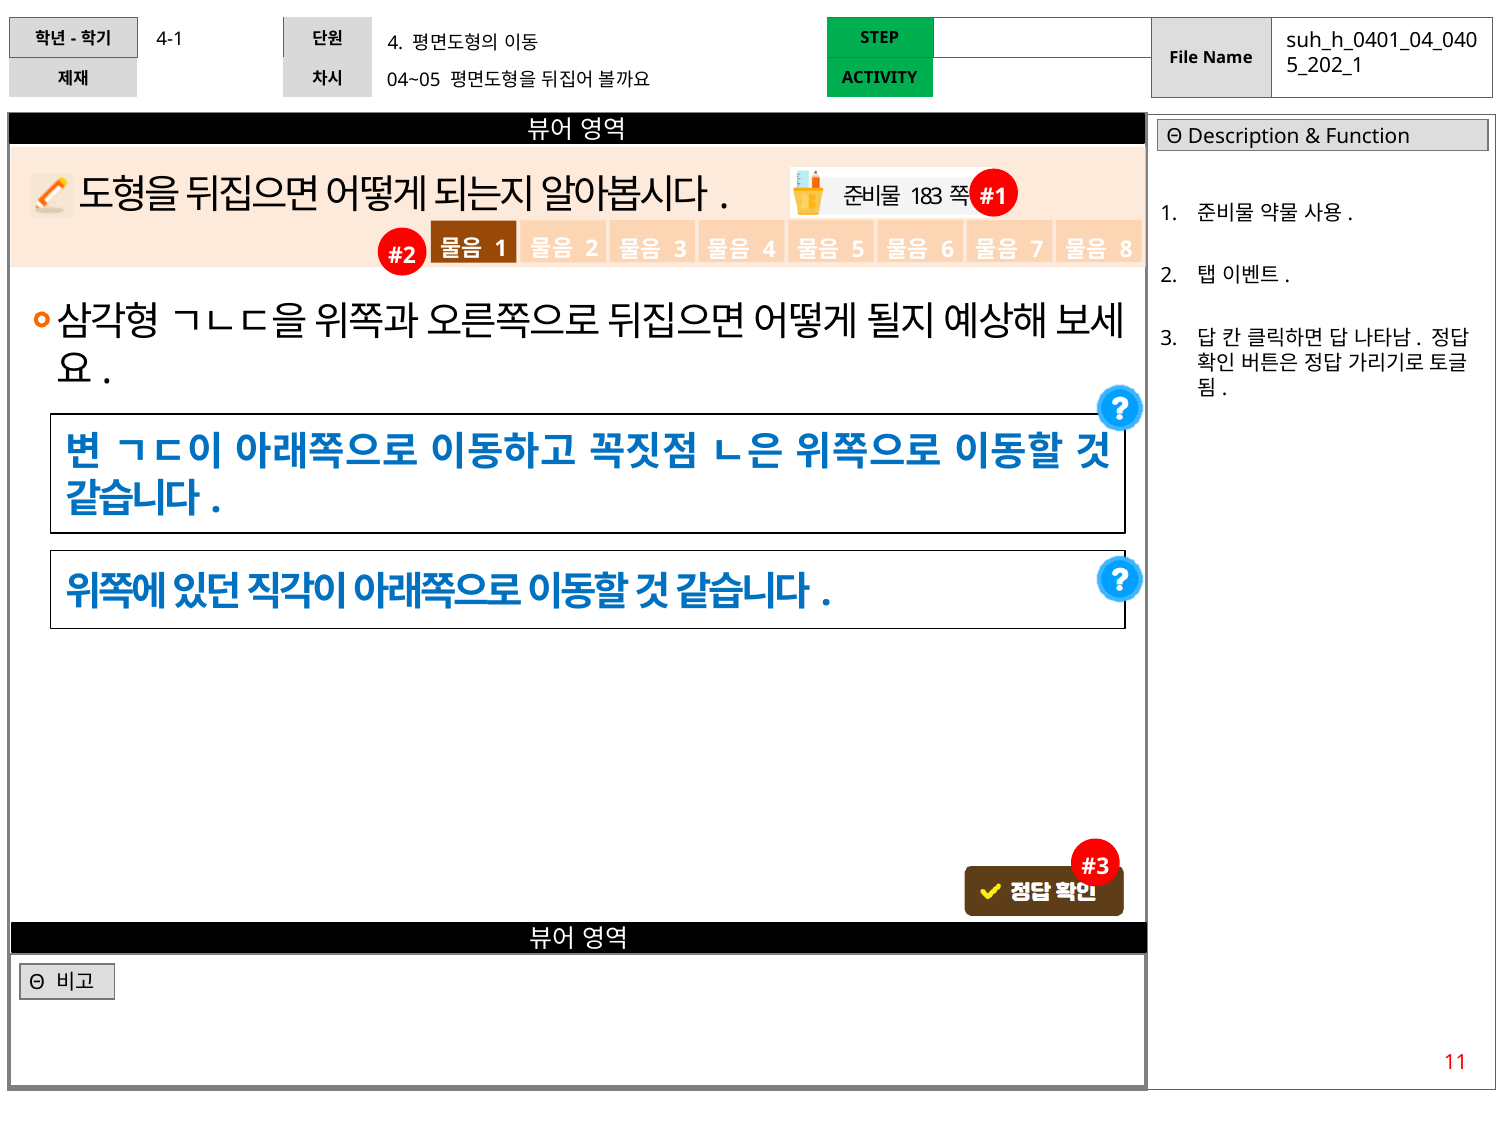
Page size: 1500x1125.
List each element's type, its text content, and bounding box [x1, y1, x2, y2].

text_box 준비물 약물 사용. 탭 이벤트. 답 칸 클릭하면 답 나타남. 정답 확인 버튼은 정답 가리기로 토글 됨. [1145, 160, 1500, 407]
picture [31, 173, 73, 218]
text_box #2 [375, 225, 426, 278]
text_box [9, 145, 1148, 269]
text_box 4-1 [141, 18, 284, 55]
picture [31, 308, 51, 330]
picture [1090, 550, 1151, 609]
text_box 삼각형 ㄱㄴㄷ을 위쪽과 오른쪽으로 뒤집으면 어떻게 될지 예상해 보세요. [41, 288, 1139, 399]
text_box #3 [1068, 836, 1122, 862]
picture [963, 863, 1126, 918]
text_box #1 [992, 166, 1021, 218]
table_header Θ Description & Function [1158, 120, 1487, 150]
text_box 04~05 평면도형을 뒤집어 볼까요 [372, 60, 821, 96]
picture [1090, 379, 1151, 439]
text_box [430, 219, 1142, 263]
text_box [790, 167, 992, 219]
text_box 4. 평면도형의 이동 [372, 23, 828, 48]
text_box 변 ㄱㄷ이 아래쪽으로 이동하고 꼭짓점 ㄴ은 위쪽으로 이동할 것 같습니다. [50, 413, 1126, 533]
text_box 도형을 뒤집으면 어떻게 되는지 알아봅시다. [63, 162, 1145, 225]
text_box suh_h_0401_04_0405_202_1 [1271, 18, 1500, 84]
text_box 위쪽에 있던 직각이 아래쪽으로 이동할 것 같습니다. [50, 550, 1126, 629]
